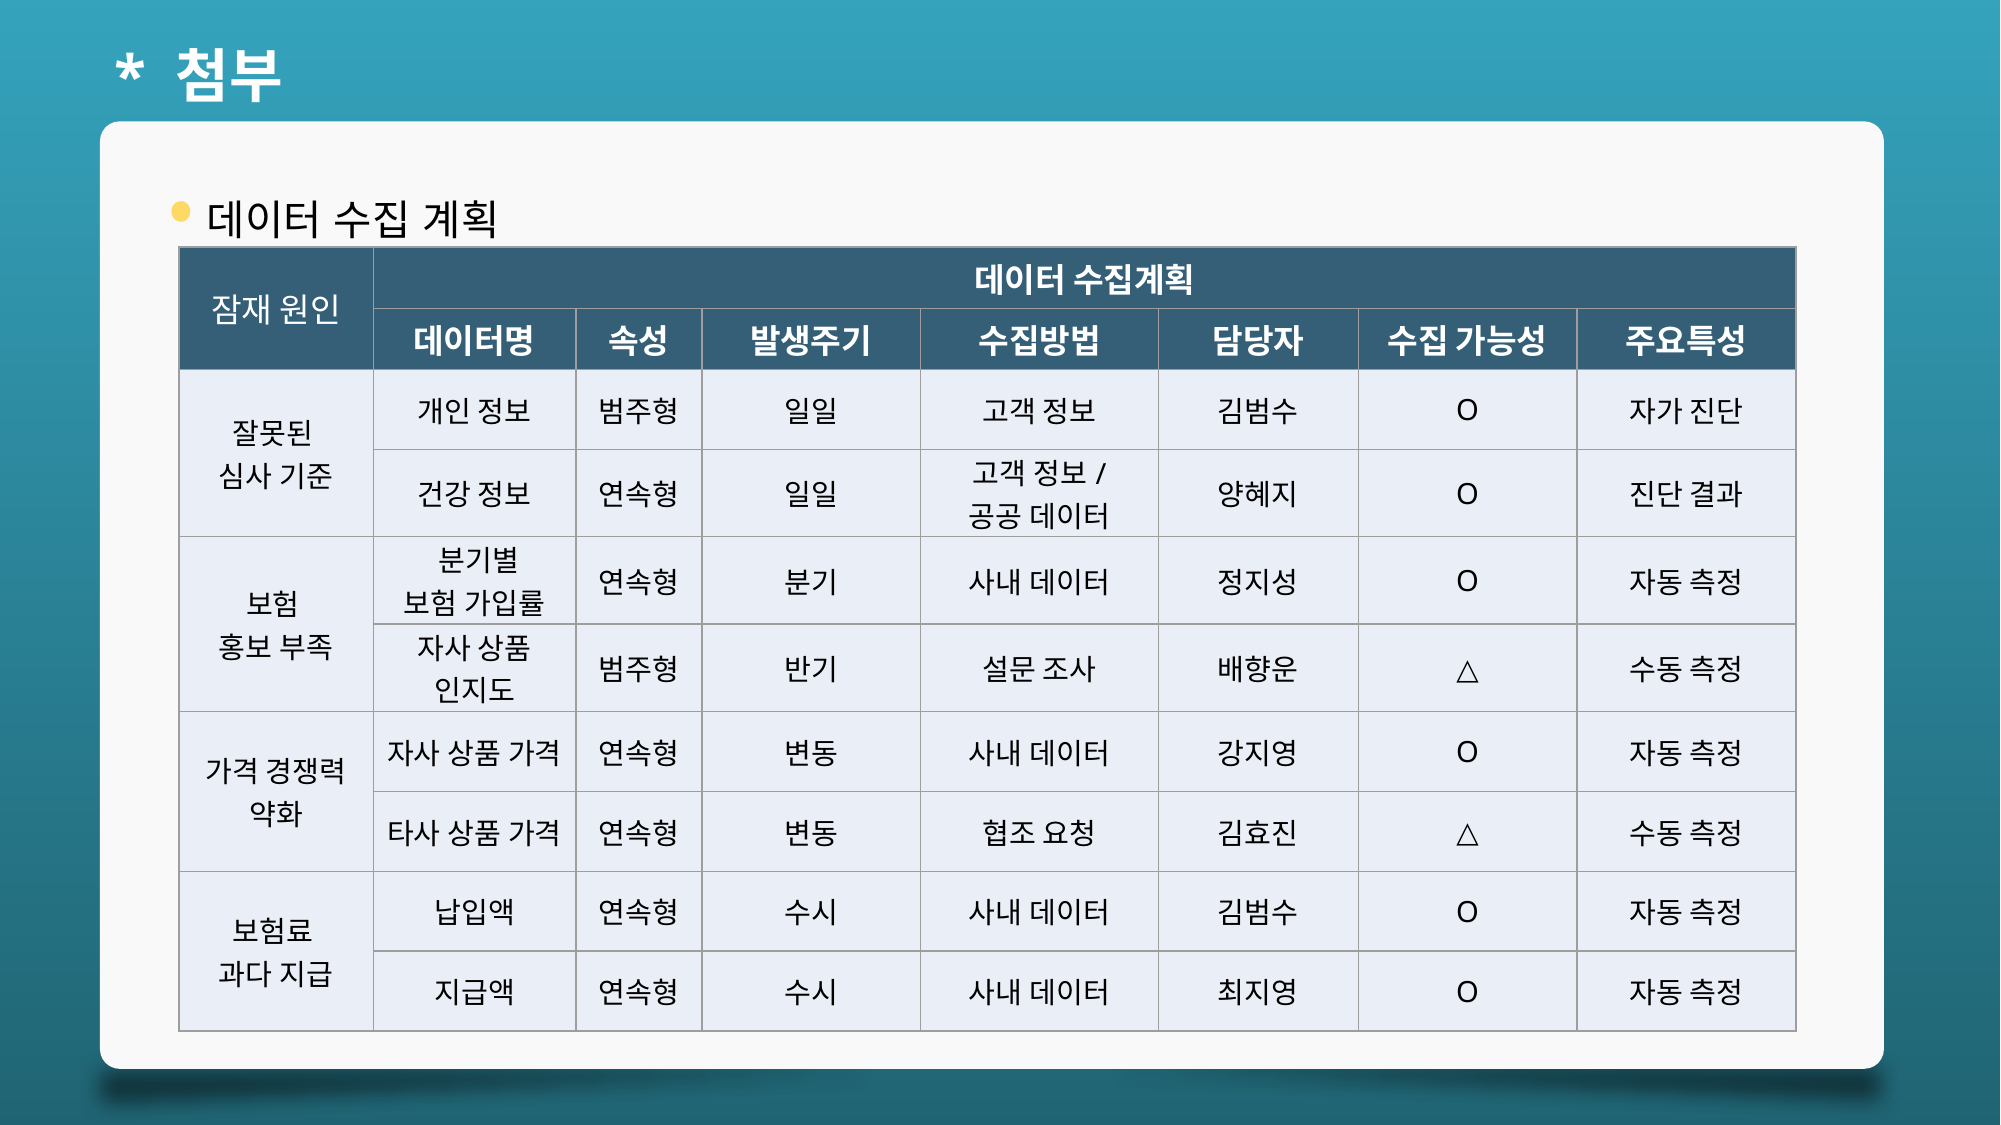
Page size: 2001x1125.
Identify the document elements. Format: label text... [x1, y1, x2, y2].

table_cell 배향운 [1159, 625, 1358, 711]
table_cell 최지영 [1159, 952, 1358, 1030]
table_cell 사내 데이터 [921, 712, 1158, 791]
table_cell 변동 [703, 712, 920, 791]
table_cell 사내 데이터 [921, 952, 1158, 1030]
table_cell 연속형 [577, 712, 701, 791]
table_cell 고객 정보/ 공공 데이터 [921, 450, 1158, 536]
table_cell 분기별 보험 가입률 [374, 537, 575, 623]
table_cell 데이터명 [374, 309, 575, 369]
table_cell 잘못된 심사 기준 [180, 370, 373, 536]
table_cell 지급액 [374, 952, 575, 1030]
table_cell 협조 요청 [921, 792, 1158, 871]
text_box 데이터 수집 계획 [191, 161, 894, 246]
table_cell 변동 [703, 792, 920, 871]
table_cell 설문 조사 [921, 625, 1158, 711]
table_cell 김효진 [1159, 792, 1358, 871]
table_cell 자동 측정 [1578, 872, 1795, 950]
table_cell 분기 [703, 537, 920, 623]
table_cell 납입액 [374, 872, 575, 950]
table_cell 타사 상품 가격 [374, 792, 575, 871]
table_cell 김범수 [1159, 872, 1358, 950]
table_cell 고객 정보 [921, 370, 1158, 449]
table_cell 자동 측정 [1578, 952, 1795, 1030]
table_cell 가격 경쟁력 약화 [180, 712, 373, 871]
table_cell 수집 가능성 [1359, 309, 1576, 369]
table_cell 반기 [703, 625, 920, 711]
table_cell 자동 측정 [1578, 712, 1795, 791]
table_cell 수시 [703, 872, 920, 950]
table_cell 보험료 과다 지급 [180, 872, 373, 1030]
table_cell 자동 측정 [1578, 537, 1795, 623]
table_header 잠재 원인 [180, 248, 373, 369]
table_cell 연속형 [577, 537, 701, 623]
table_cell 주요특성 [1578, 309, 1795, 369]
table_cell 범주형 [577, 625, 701, 711]
table_cell 사내 데이터 [921, 537, 1158, 623]
table_cell O [1359, 872, 1576, 950]
table_cell 강지영 [1159, 712, 1358, 791]
table_cell 자사 상품 인지도 [374, 625, 575, 711]
table_cell 자가 진단 [1578, 370, 1795, 449]
table_cell 수집방법 [921, 309, 1158, 369]
table_cell 보험 홍보 부족 [180, 537, 373, 711]
table_cell 담당자 [1159, 309, 1358, 369]
table_cell 수동 측정 [1578, 792, 1795, 871]
table_cell 양혜지 [1159, 450, 1358, 536]
table_cell 연속형 [577, 952, 701, 1030]
table_cell 발생주기 [703, 309, 920, 369]
table_cell 건강 정보 [374, 450, 575, 536]
table_cell O [1359, 370, 1576, 449]
table_cell 수동 측정 [1578, 625, 1795, 711]
table_cell 연속형 [577, 792, 701, 871]
table_cell O [1359, 952, 1576, 1030]
table_cell 일일 [703, 450, 920, 536]
table_cell △ [1359, 792, 1576, 871]
table_cell 연속형 [577, 872, 701, 950]
table_cell 일일 [703, 370, 920, 449]
table_cell 정지성 [1159, 537, 1358, 623]
table_cell O [1359, 450, 1576, 536]
table_cell 속성 [577, 309, 701, 369]
text_box * 첨부 [100, 31, 1229, 117]
table_cell 개인 정보 [374, 370, 575, 449]
table_cell 범주형 [577, 370, 701, 449]
table_cell O [1359, 537, 1576, 623]
table_cell △ [1359, 625, 1576, 711]
table_cell 사내 데이터 [921, 872, 1158, 950]
table_header 데이터 수집계획 [374, 248, 1795, 308]
table_cell 수시 [703, 952, 920, 1030]
table_cell 연속형 [577, 450, 701, 536]
table_cell O [1359, 712, 1576, 791]
table_cell 진단 결과 [1578, 450, 1795, 536]
table_cell 자사 상품 가격 [374, 712, 575, 791]
table_cell 김범수 [1159, 370, 1358, 449]
text_box [170, 199, 191, 223]
